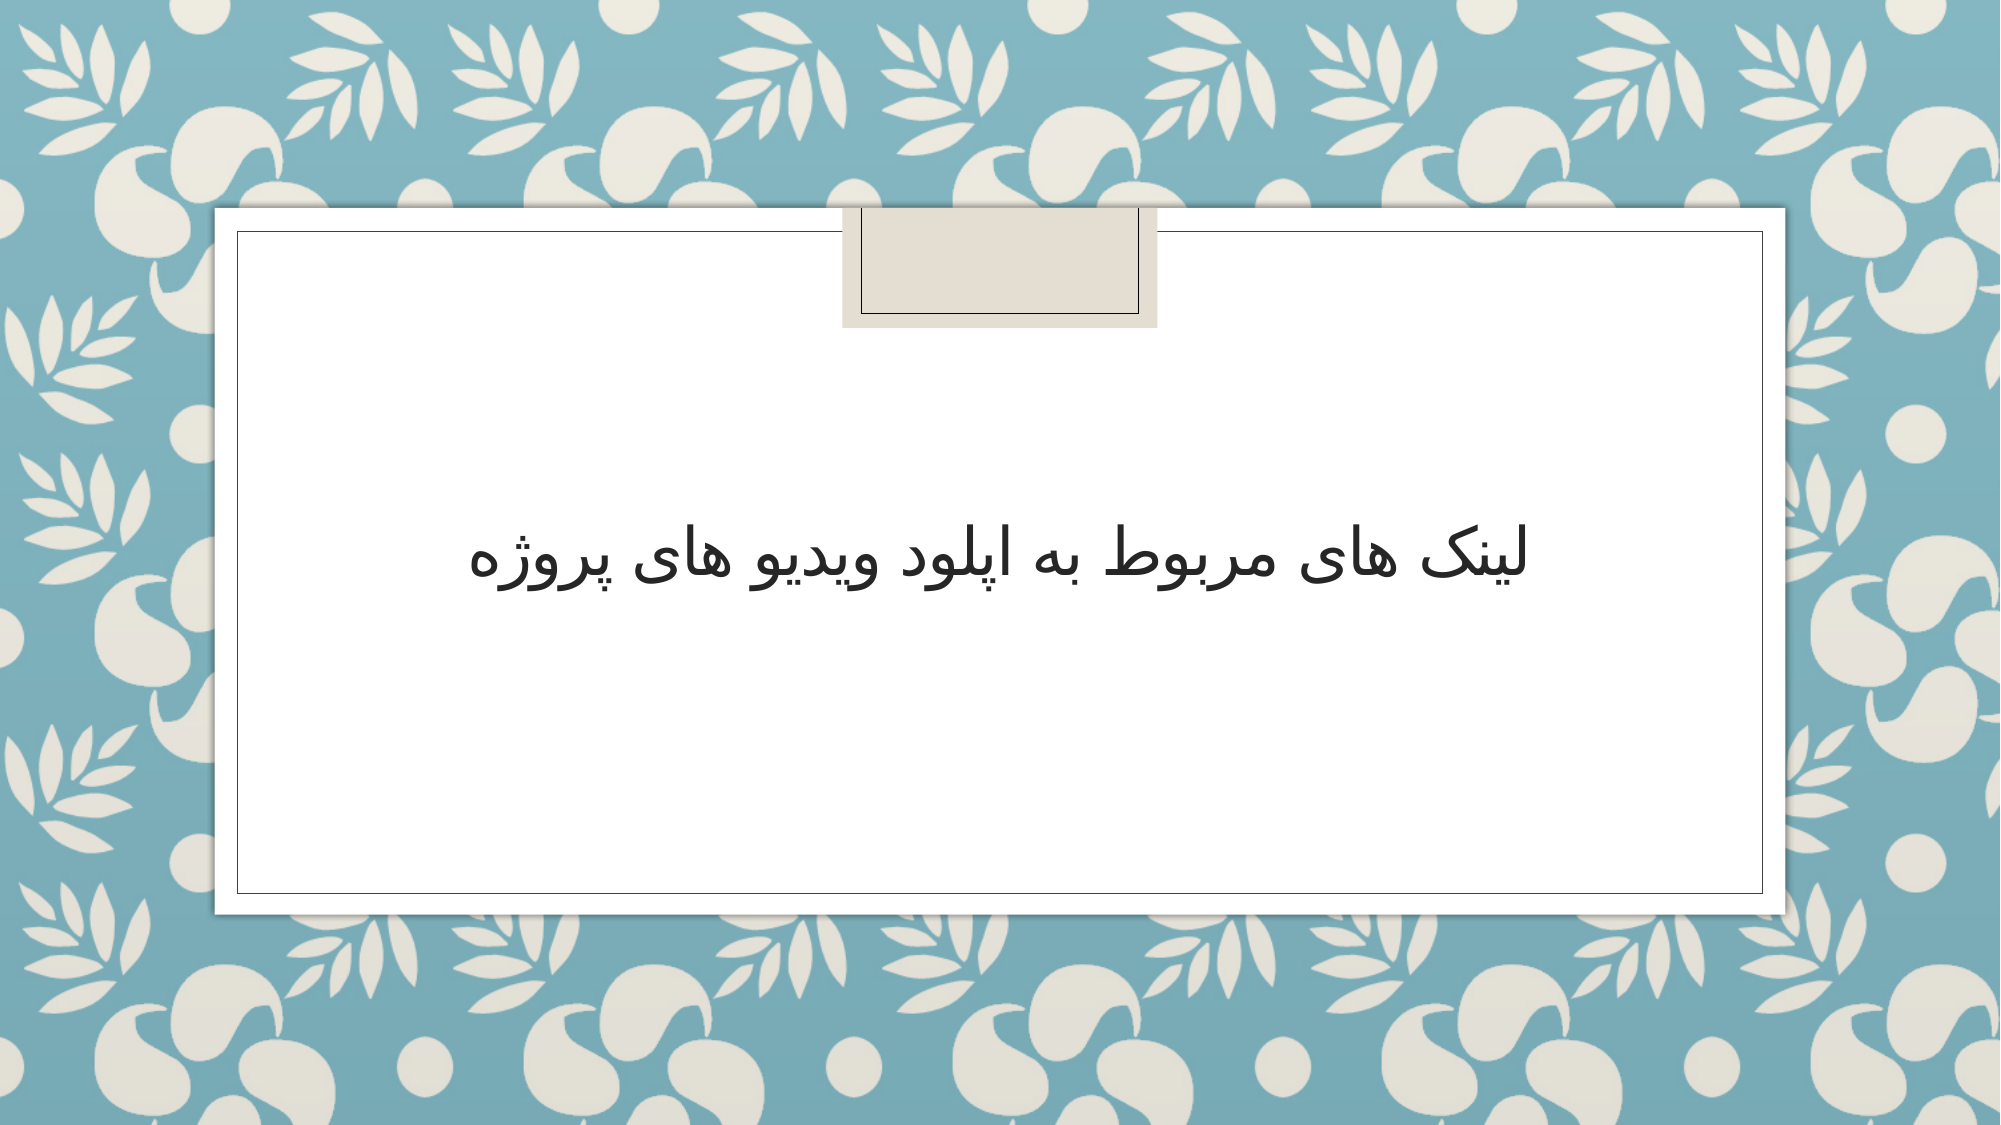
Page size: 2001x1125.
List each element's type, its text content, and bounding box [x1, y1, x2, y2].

title لینک های مربوط به اپلود ویدیو های پروژه [256, 343, 1744, 769]
